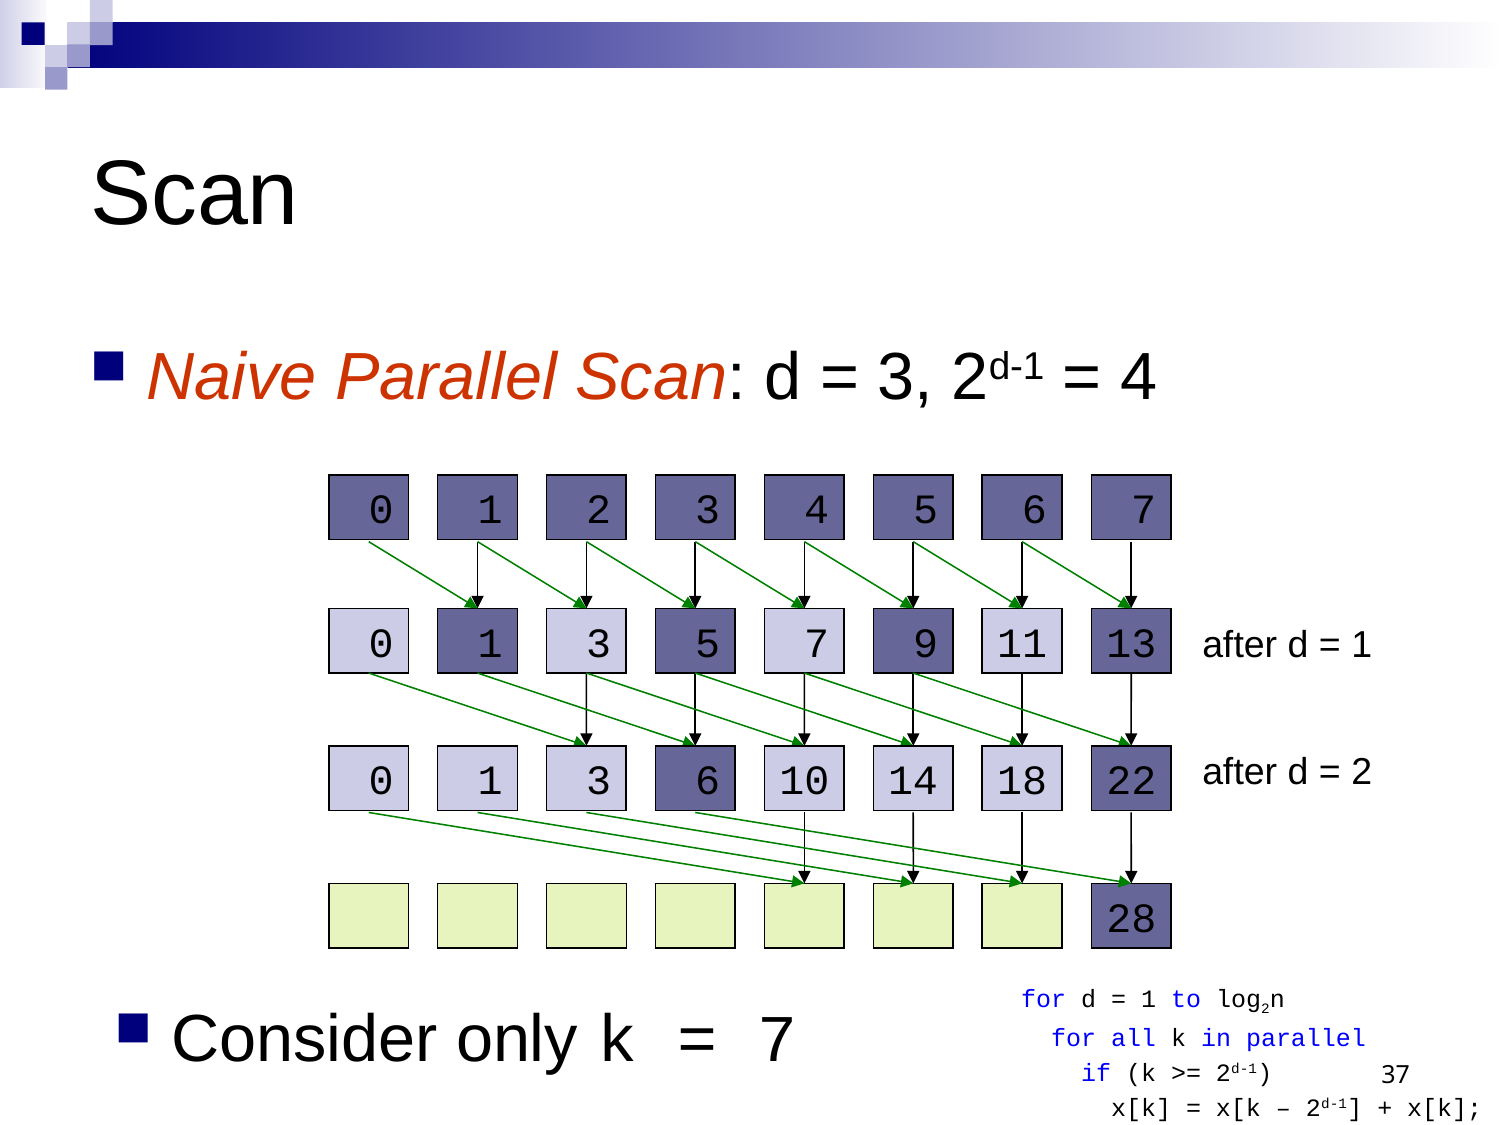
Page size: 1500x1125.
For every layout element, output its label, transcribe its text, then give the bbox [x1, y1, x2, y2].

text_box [586, 674, 693, 747]
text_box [805, 541, 914, 609]
text_box 0 [328, 474, 409, 540]
text_box 6 [982, 474, 1062, 540]
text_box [477, 812, 584, 884]
text_box 13 [1091, 608, 1172, 674]
text_box [437, 893, 518, 949]
text_box 7 [1091, 474, 1172, 540]
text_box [586, 812, 692, 884]
text_box 11 [982, 617, 1062, 673]
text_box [477, 674, 585, 747]
text_box 6 [655, 756, 736, 809]
text_box [328, 883, 409, 949]
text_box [478, 541, 587, 609]
text_box 3 [655, 474, 736, 540]
text_box 28 [1091, 883, 1172, 949]
text_box [873, 894, 954, 949]
text_box 3 [546, 617, 627, 672]
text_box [368, 812, 475, 884]
text_box 9 [873, 617, 954, 672]
slide_number 37 [1074, 1024, 1426, 1101]
text_box 1 [689, 22, 693, 67]
text_box after d = 2 [1187, 739, 1388, 800]
text_box [982, 893, 1062, 949]
text_box 22 [1091, 745, 1172, 811]
text_box Consider only k = 7 [99, 987, 1006, 1113]
text_box 5 [655, 617, 736, 672]
text_box for d = 1 to log2n for all k in parallel if (k >= 2d-1) x[k] = x[k – 2d-1] + x[k]; [1006, 974, 1500, 1125]
text_box 5 [873, 474, 954, 540]
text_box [914, 541, 1023, 609]
text_box 1 [437, 617, 518, 673]
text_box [1023, 541, 1132, 609]
text_box 18 [982, 755, 1062, 810]
text_box 1 [437, 474, 518, 540]
list Naive Parallel Scan: d = 3, 2d-1 = 4 [75, 324, 1425, 963]
text_box 2 [546, 474, 627, 540]
text_box [546, 894, 627, 949]
text_box [764, 895, 845, 949]
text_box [913, 674, 1132, 747]
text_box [694, 812, 1132, 884]
text_box [655, 895, 736, 949]
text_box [368, 541, 478, 609]
text_box 4 [764, 474, 845, 540]
text_box 0 [328, 745, 409, 811]
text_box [695, 674, 803, 747]
title Radix Sort [778, 22, 783, 67]
text_box 3 [546, 756, 627, 809]
text_box 1 [437, 755, 518, 810]
text_box 10 [764, 756, 845, 809]
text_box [804, 674, 911, 747]
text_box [587, 541, 696, 609]
title Scan [75, 75, 1425, 300]
text_box 0 [328, 608, 409, 674]
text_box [696, 541, 805, 609]
text_box 14 [873, 756, 954, 809]
text_box 7 [764, 617, 845, 672]
text_box after d = 1 [1187, 612, 1388, 673]
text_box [368, 674, 476, 747]
